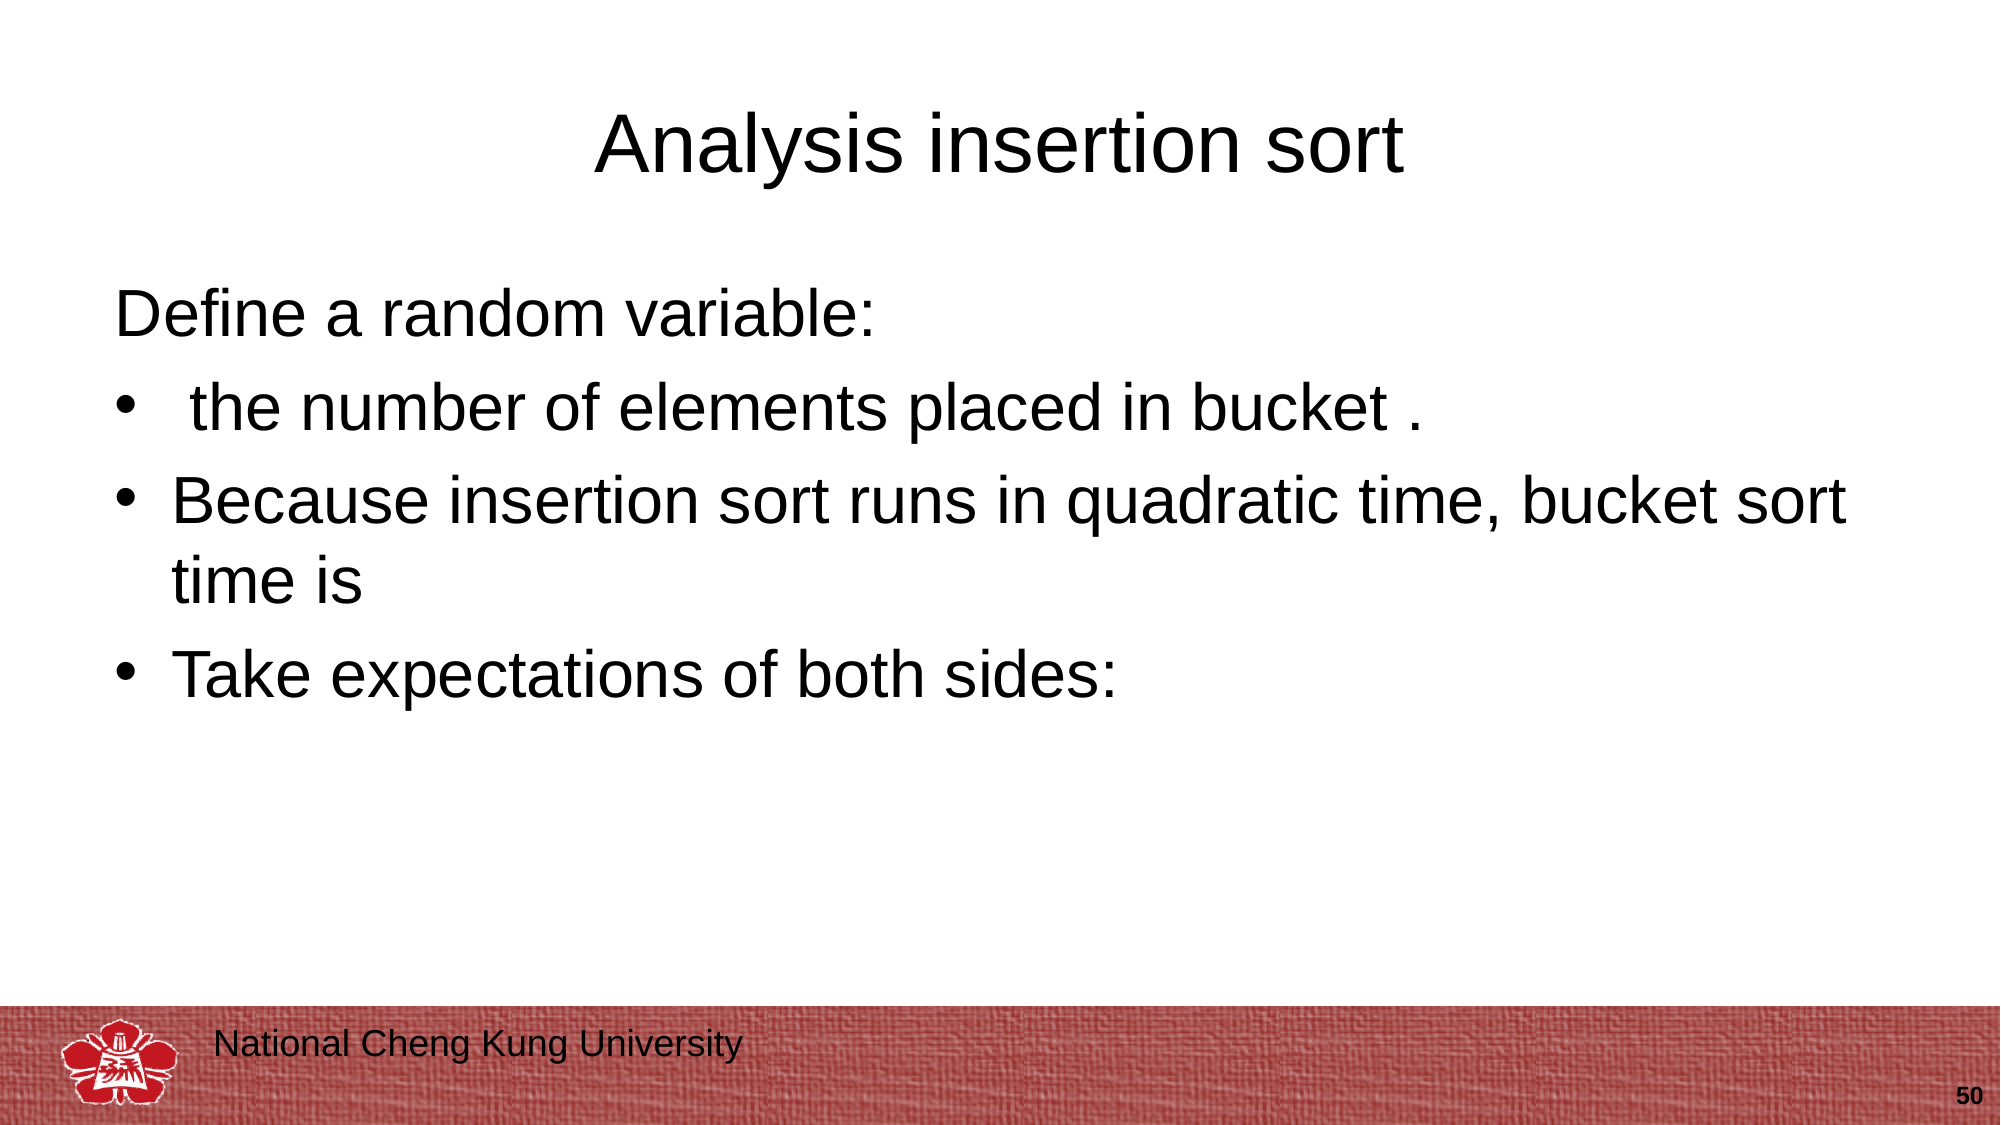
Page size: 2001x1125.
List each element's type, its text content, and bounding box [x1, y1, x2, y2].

slide_number 50 [1873, 1064, 2000, 1125]
title Analysis insertion sort [99, 45, 1900, 233]
picture [39, 1006, 197, 1125]
